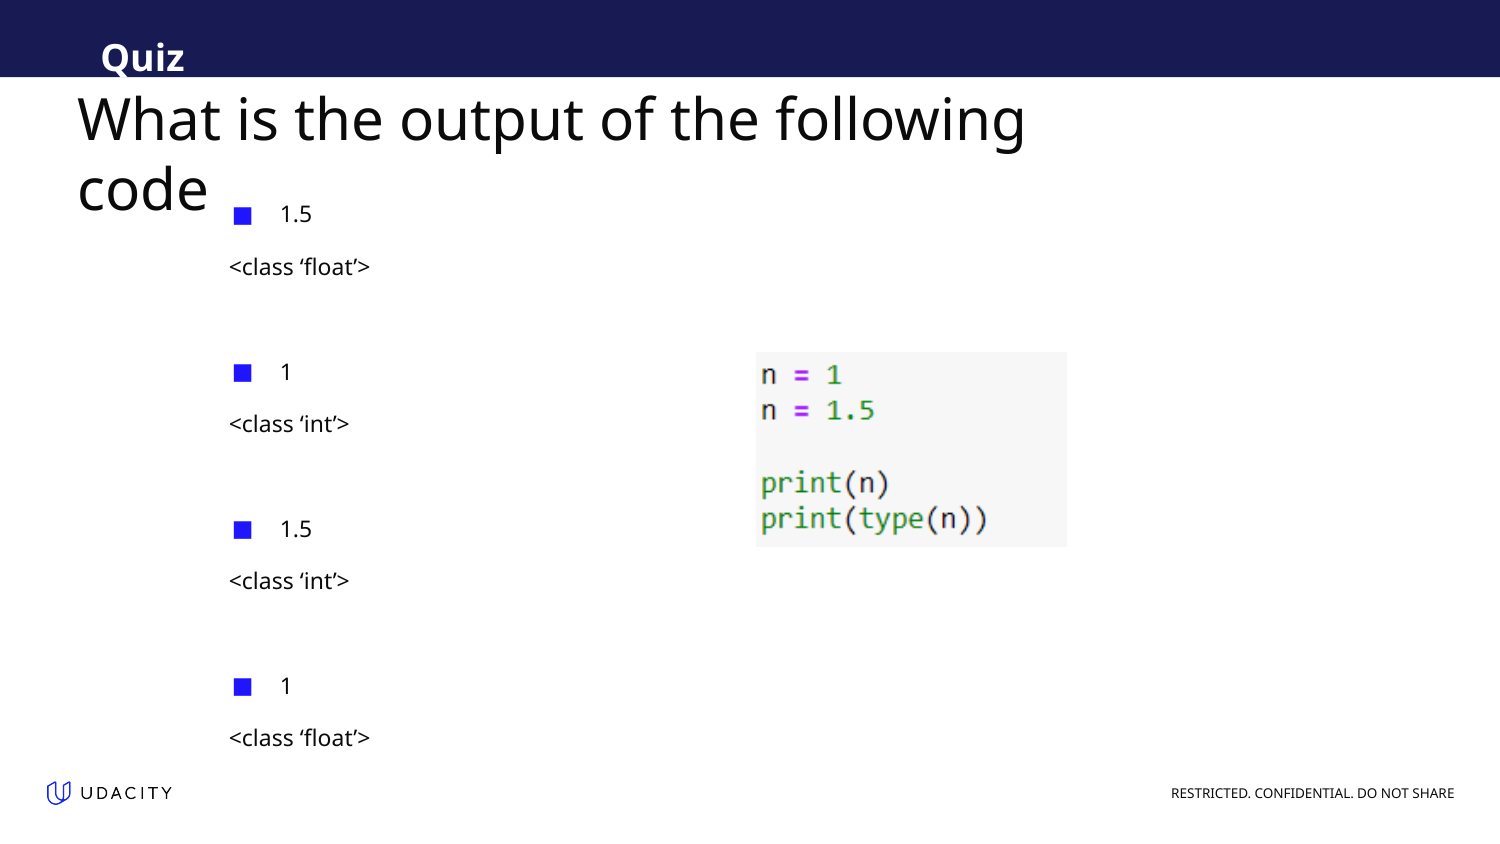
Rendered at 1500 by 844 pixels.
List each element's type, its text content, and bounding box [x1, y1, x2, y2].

subtitle Quiz [100, 34, 1406, 71]
picture [756, 352, 1067, 548]
title What is the output of the following code [77, 93, 1141, 212]
list 1.5 <class ‘float’> 1 <class ‘int’> 1.5 <class ‘int’> 1 <class ‘float’> [54, 195, 859, 741]
picture [47, 781, 172, 805]
